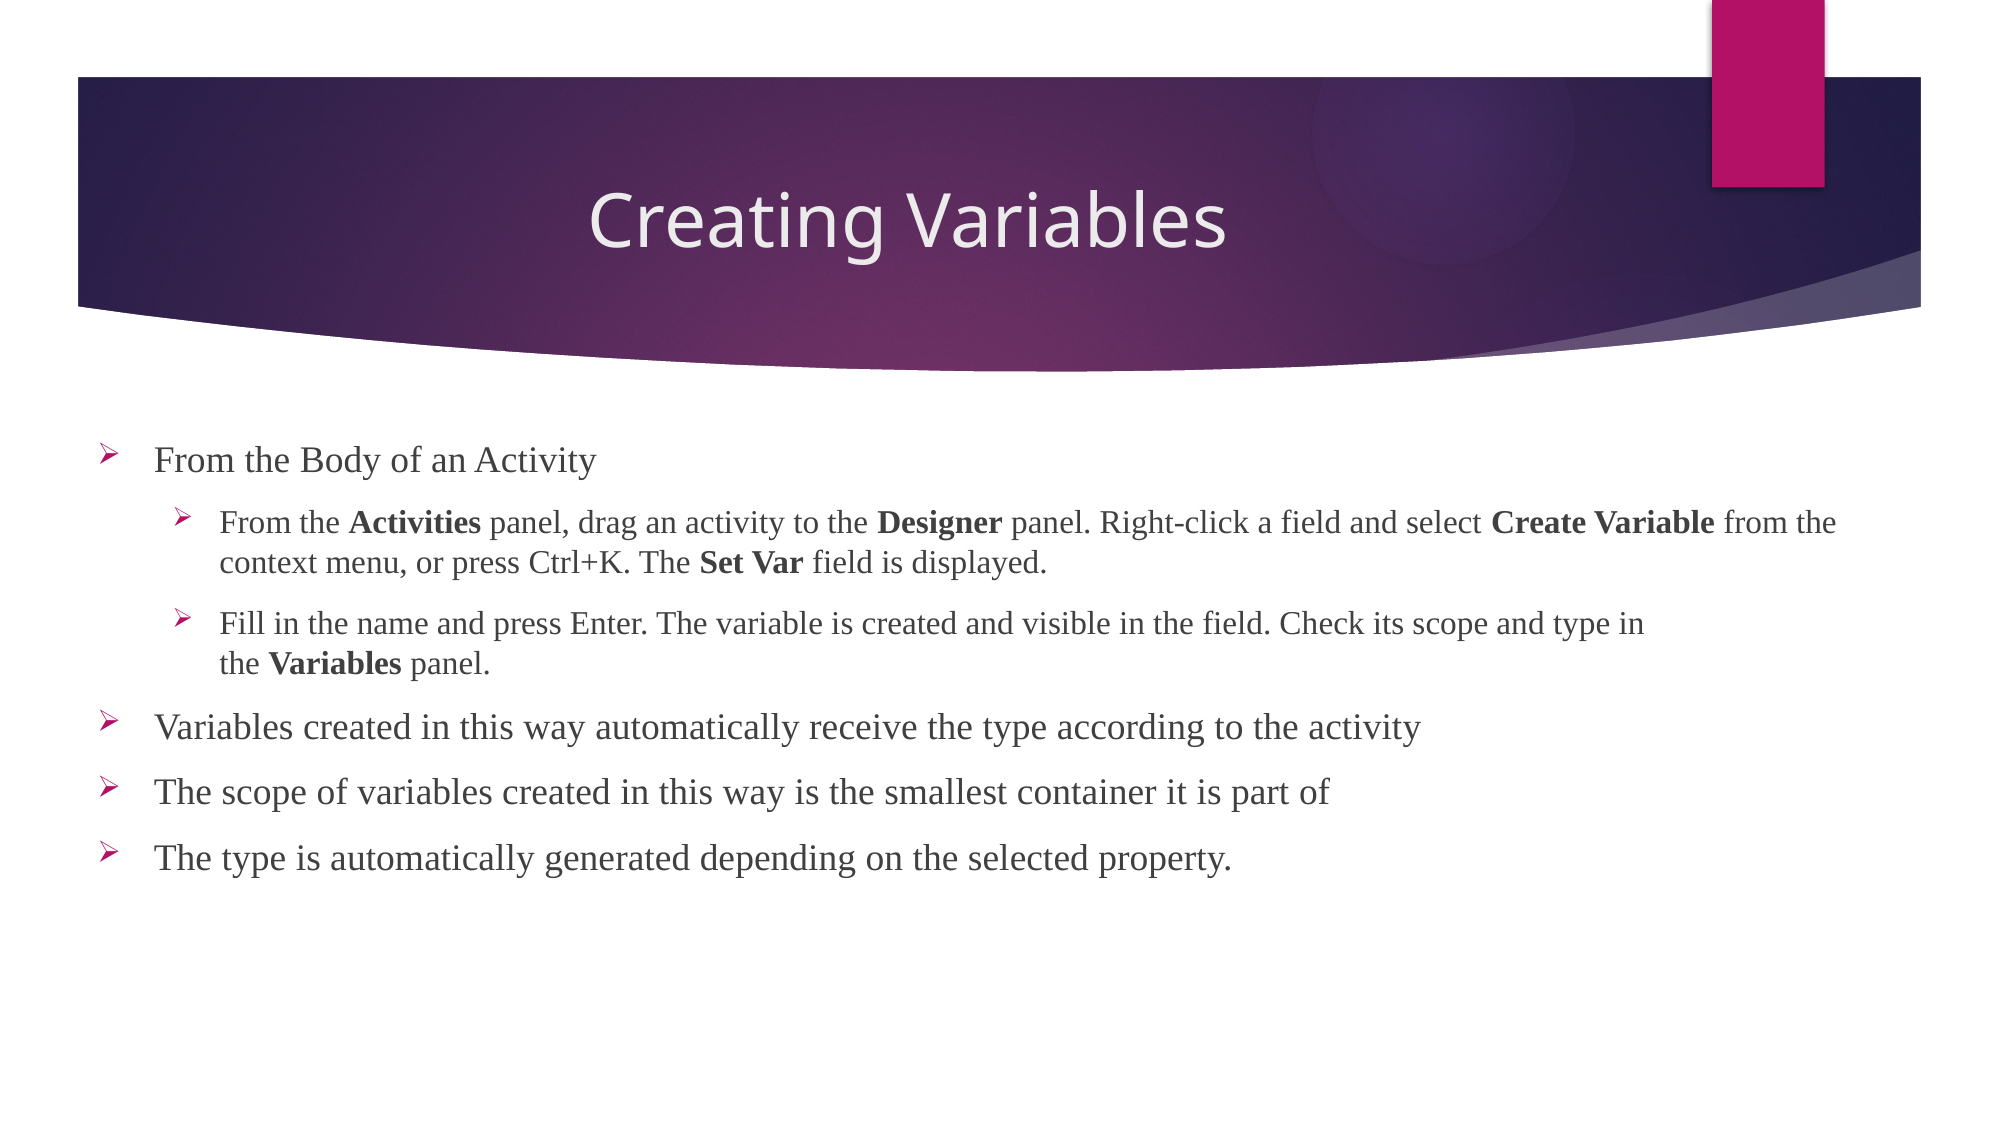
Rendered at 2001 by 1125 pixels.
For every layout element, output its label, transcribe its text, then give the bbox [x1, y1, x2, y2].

list From the Body of an Activity From the Activities panel, drag an activity to the Designer panel. Right-click a field and select Create Variable from the context menu, or press Ctrl+K. The Set Var field is displayed. Fill in the name and press Enter. The variable is created and visible in the field. Check its scope and type in the Variables panel. Variables created in this way automatically receive the type according to the activity The scope of variables created in this way is the smallest container it is part of The type is automatically generated depending on the selected property. [82, 427, 1923, 988]
title Creating Variables [189, 159, 1627, 276]
